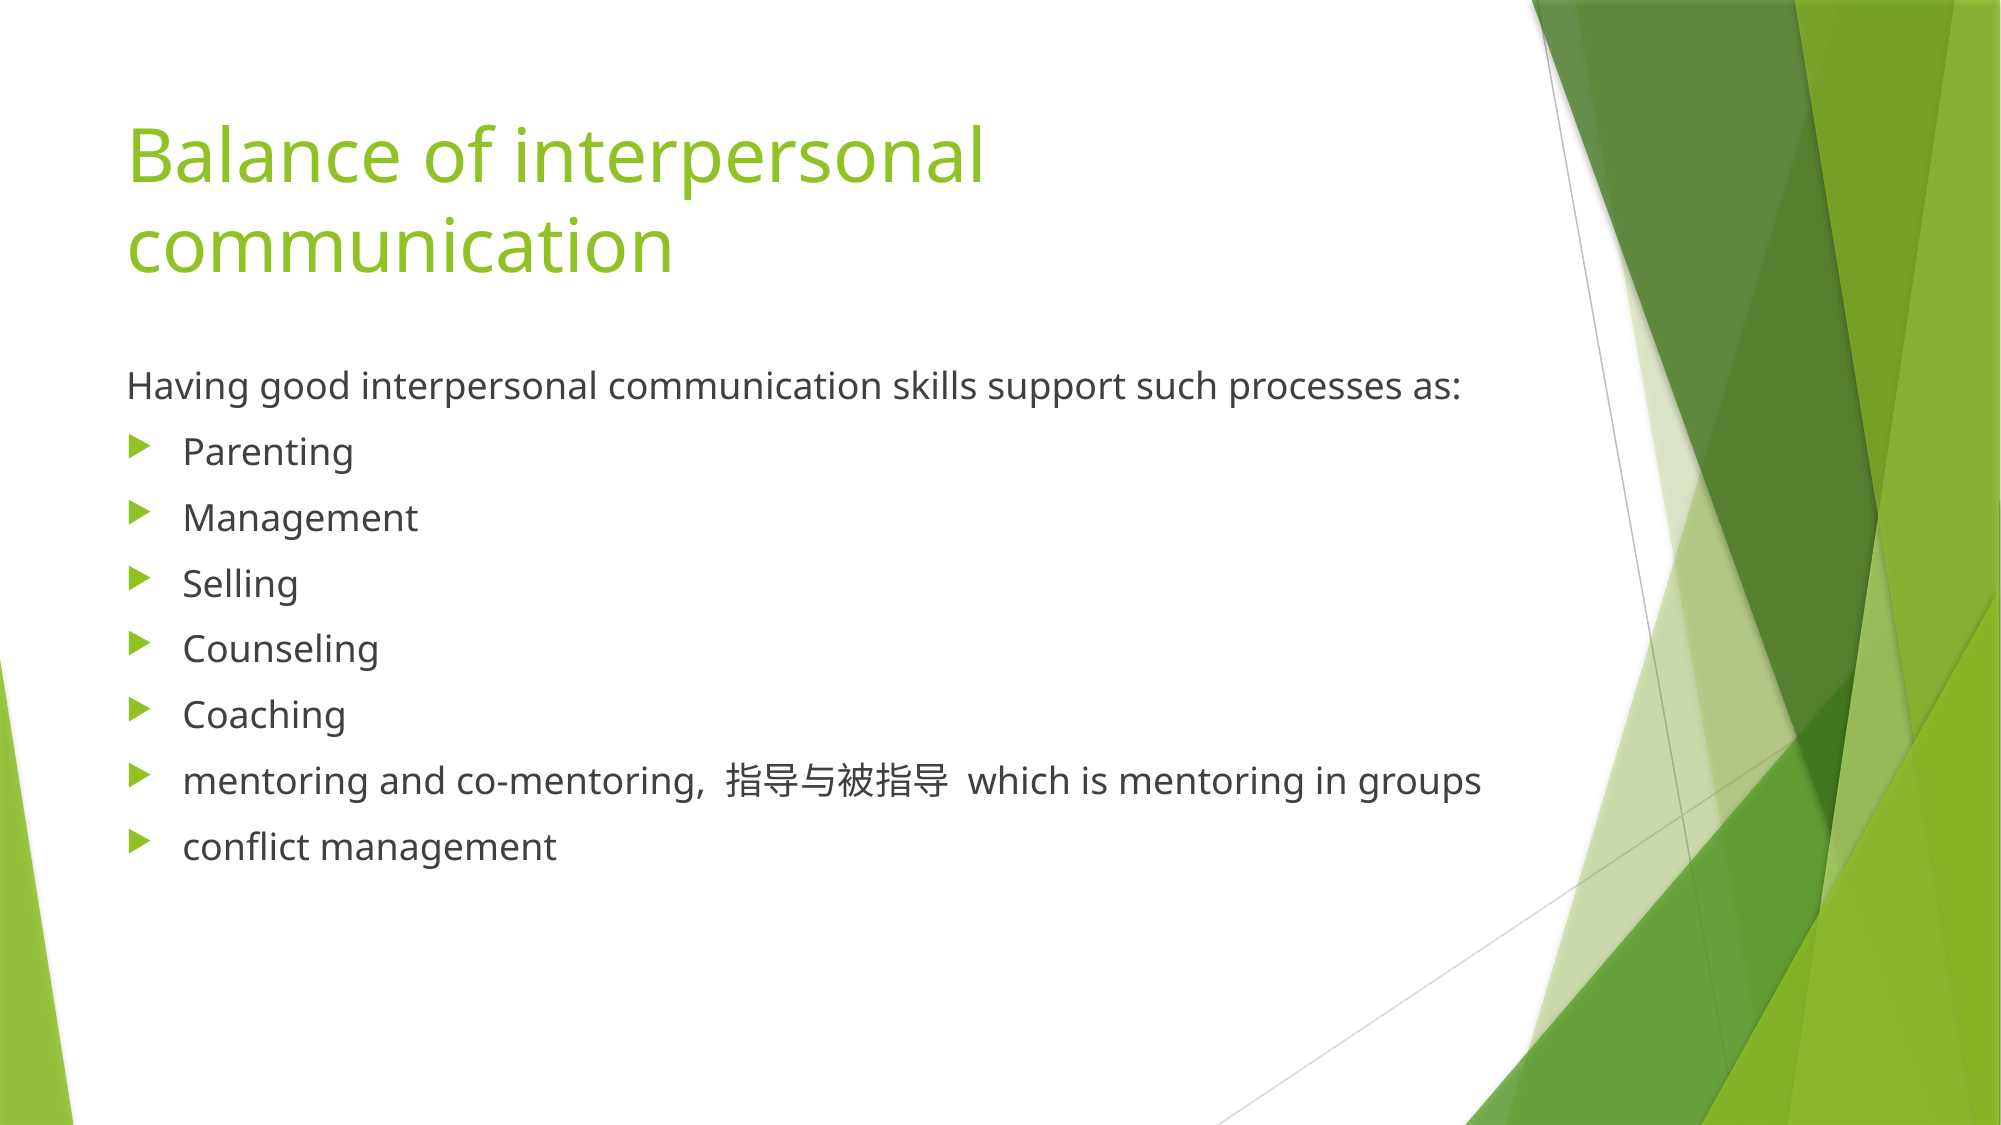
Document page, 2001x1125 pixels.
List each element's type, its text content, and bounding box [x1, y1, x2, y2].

title Balance of interpersonal communication [111, 99, 1522, 317]
list Having good interpersonal communication skills support such processes as: Parenting Management Selling Counseling Coaching mentoring and co-mentoring, 指导与被指导 which is mentoring in groups conflict management [111, 354, 1522, 992]
